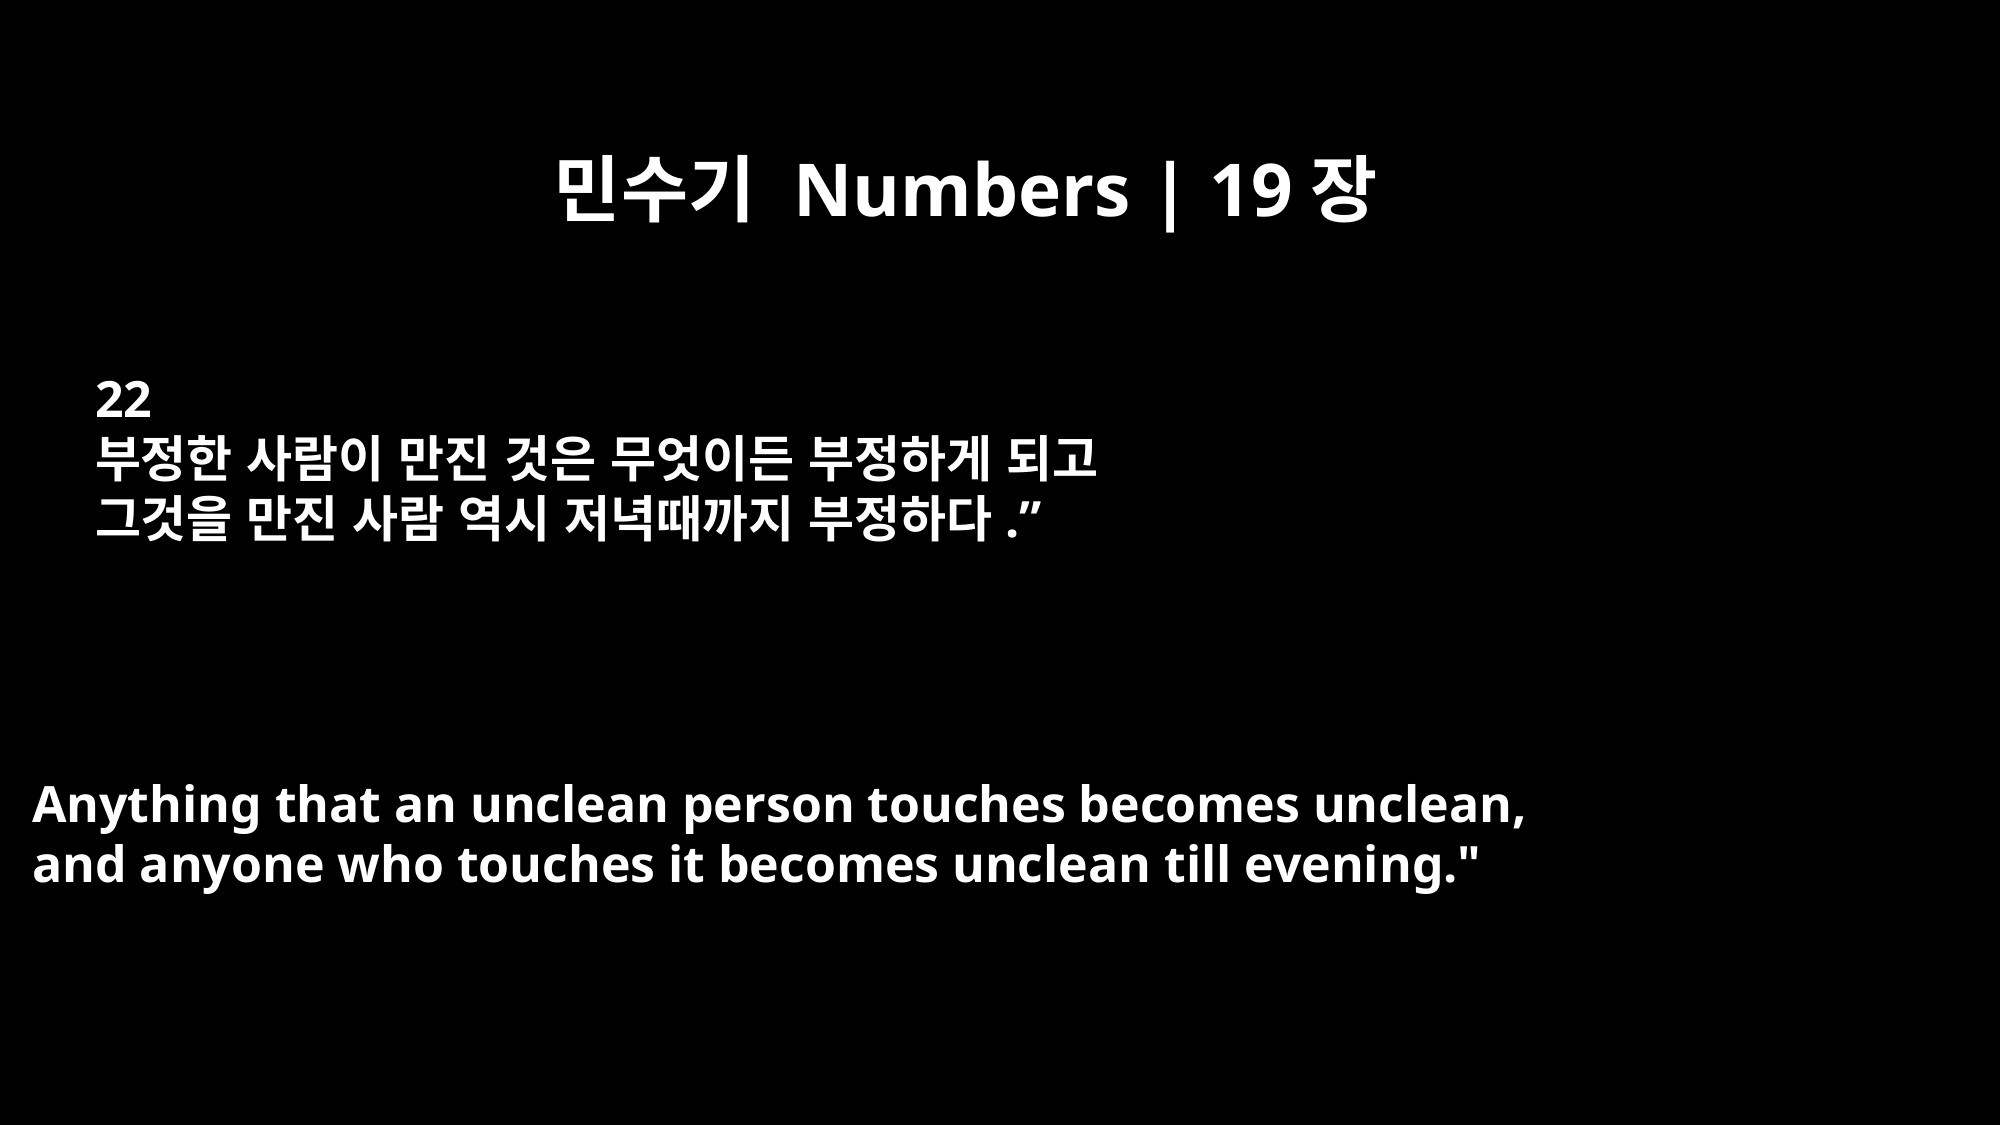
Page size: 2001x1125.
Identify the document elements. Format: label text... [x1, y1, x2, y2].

text_box 22 부정한 사람이 만진 것은 무엇이든 부정하게 되고 그것을 만진 사람 역시 저녁때까지 부정하다.” [80, 359, 1114, 555]
text_box Anything that an unclean person touches becomes unclean, and anyone who touches it becomes unclean till evening." [17, 764, 1542, 900]
text_box 민수기 Numbers | 19장 [538, 136, 1393, 239]
